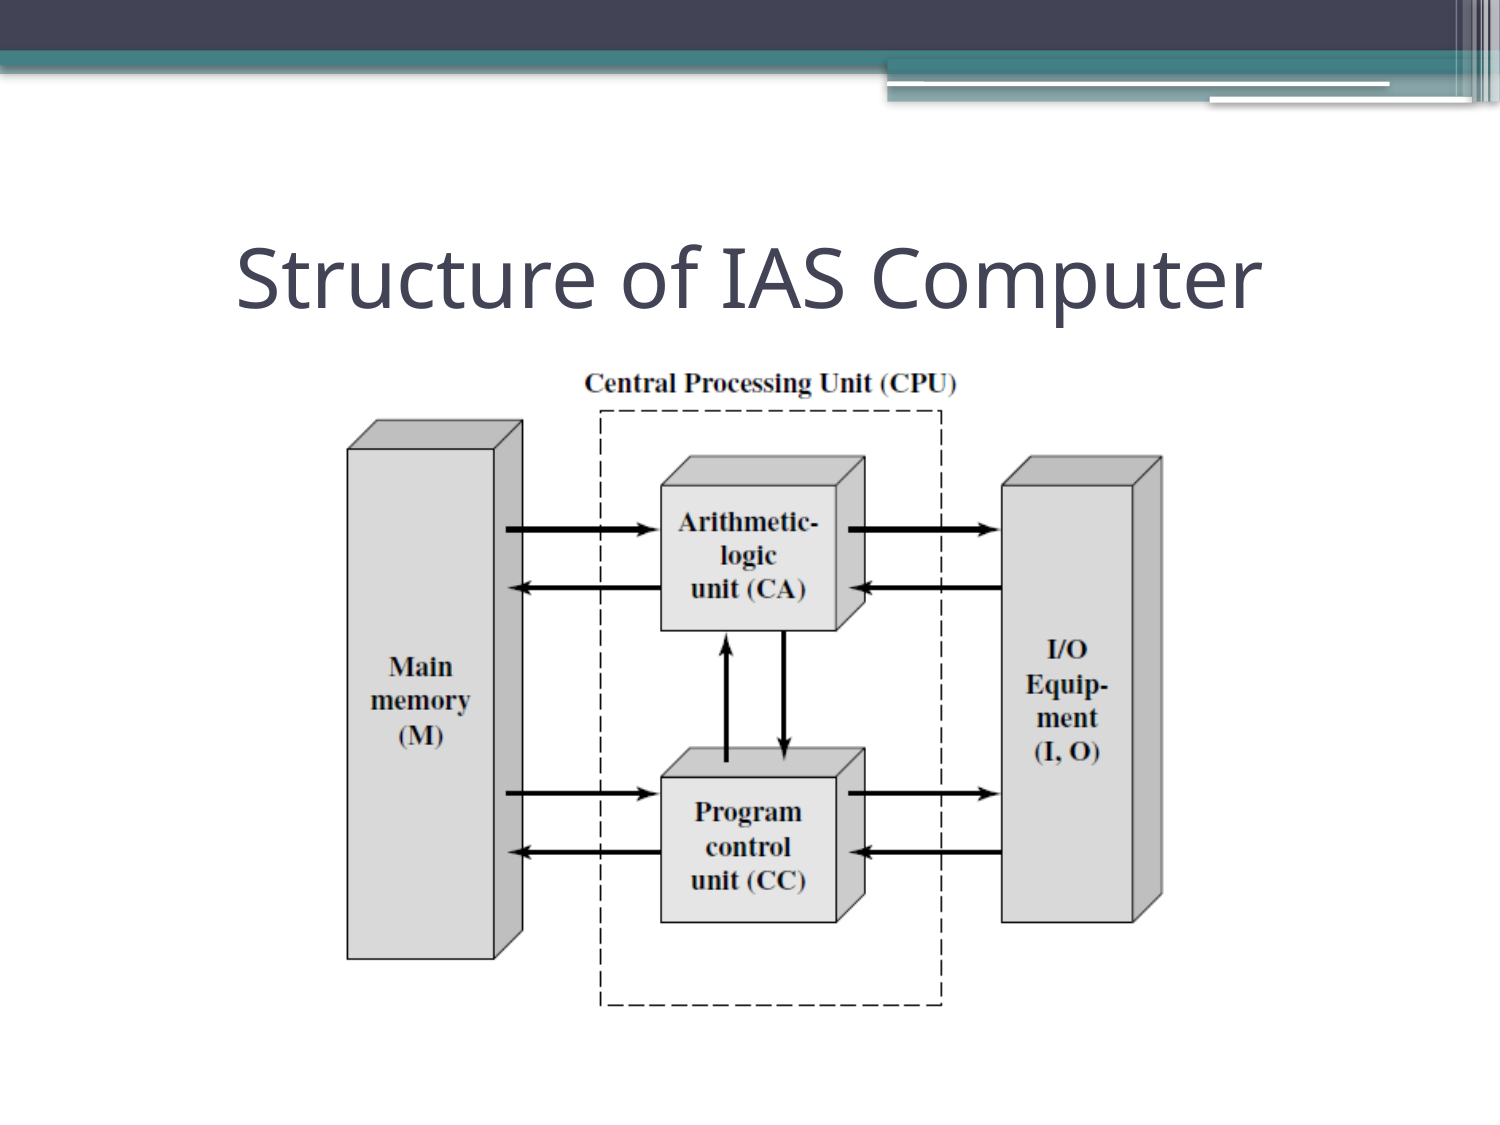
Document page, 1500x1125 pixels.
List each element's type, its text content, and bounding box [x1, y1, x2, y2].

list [329, 362, 1171, 1013]
title Structure of IAS Computer [75, 187, 1425, 363]
